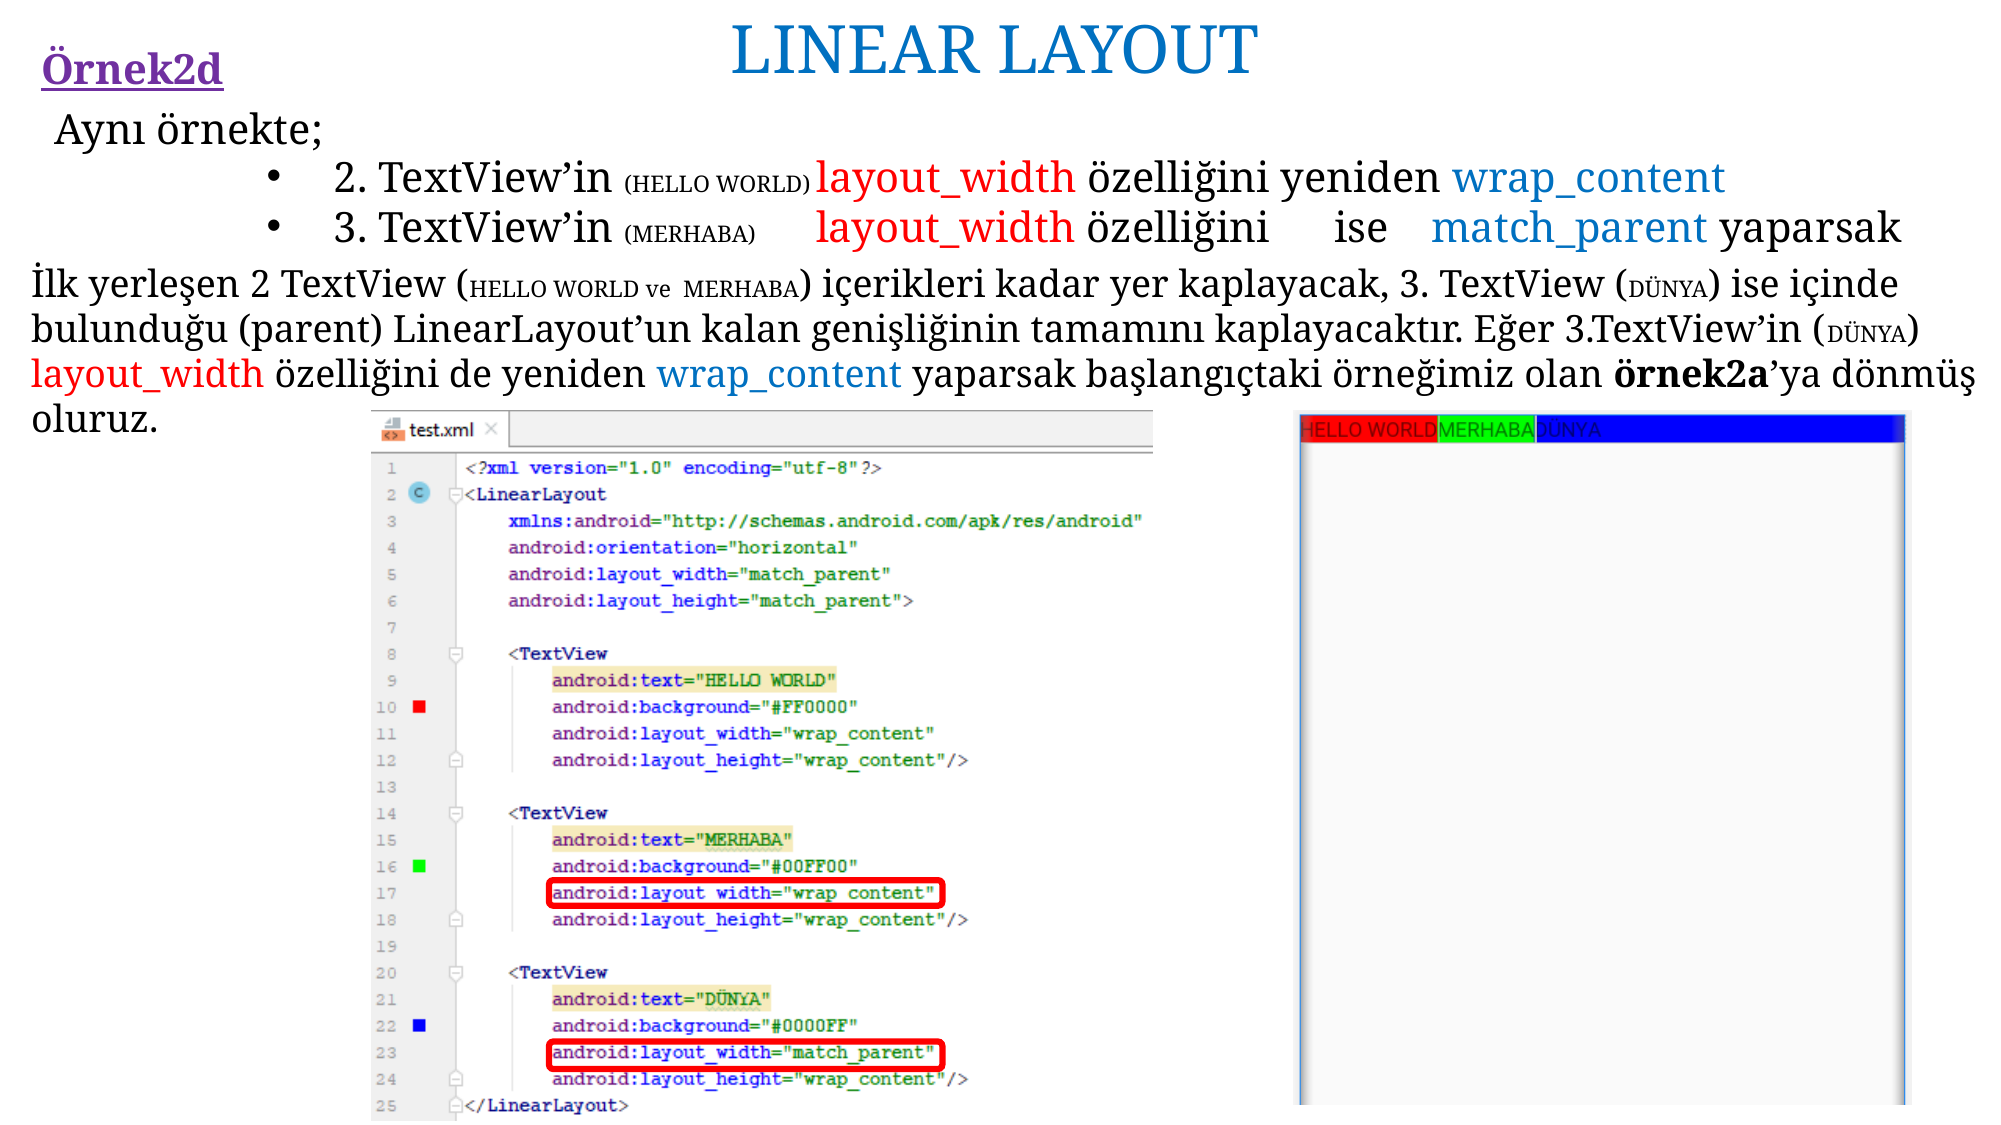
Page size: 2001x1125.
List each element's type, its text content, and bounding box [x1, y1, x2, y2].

text_box İlk yerleşen 2 TextView (HELLO WORLD ve MERHABA) içerikleri kadar yer kaplayacak, 3. TextView (DÜNYA) ise içinde bulunduğu (parent) LinearLayout’un kalan genişliğinin tamamını kaplayacaktır. Eğer 3.TextView’in (DÜNYA) layout_width özelliğini de yeniden wrap_content yaparsak başlangıçtaki örneğimiz olan örnek2a’ya dönmüş oluruz. [16, 252, 2000, 493]
picture [1293, 409, 1912, 1105]
text_box 2. TextView’in (HELLO WORLD) layout_width özelliğini yeniden wrap_content 3. TextView’in (MERHABA) layout_width özelliğini ise match_parent yaparsak [251, 143, 2000, 252]
picture [371, 410, 1153, 1122]
text_box Aynı örnekte; [40, 95, 370, 161]
text_box Örnek2d [26, 35, 239, 101]
text_box LINEAR LAYOUT [716, 0, 1294, 95]
